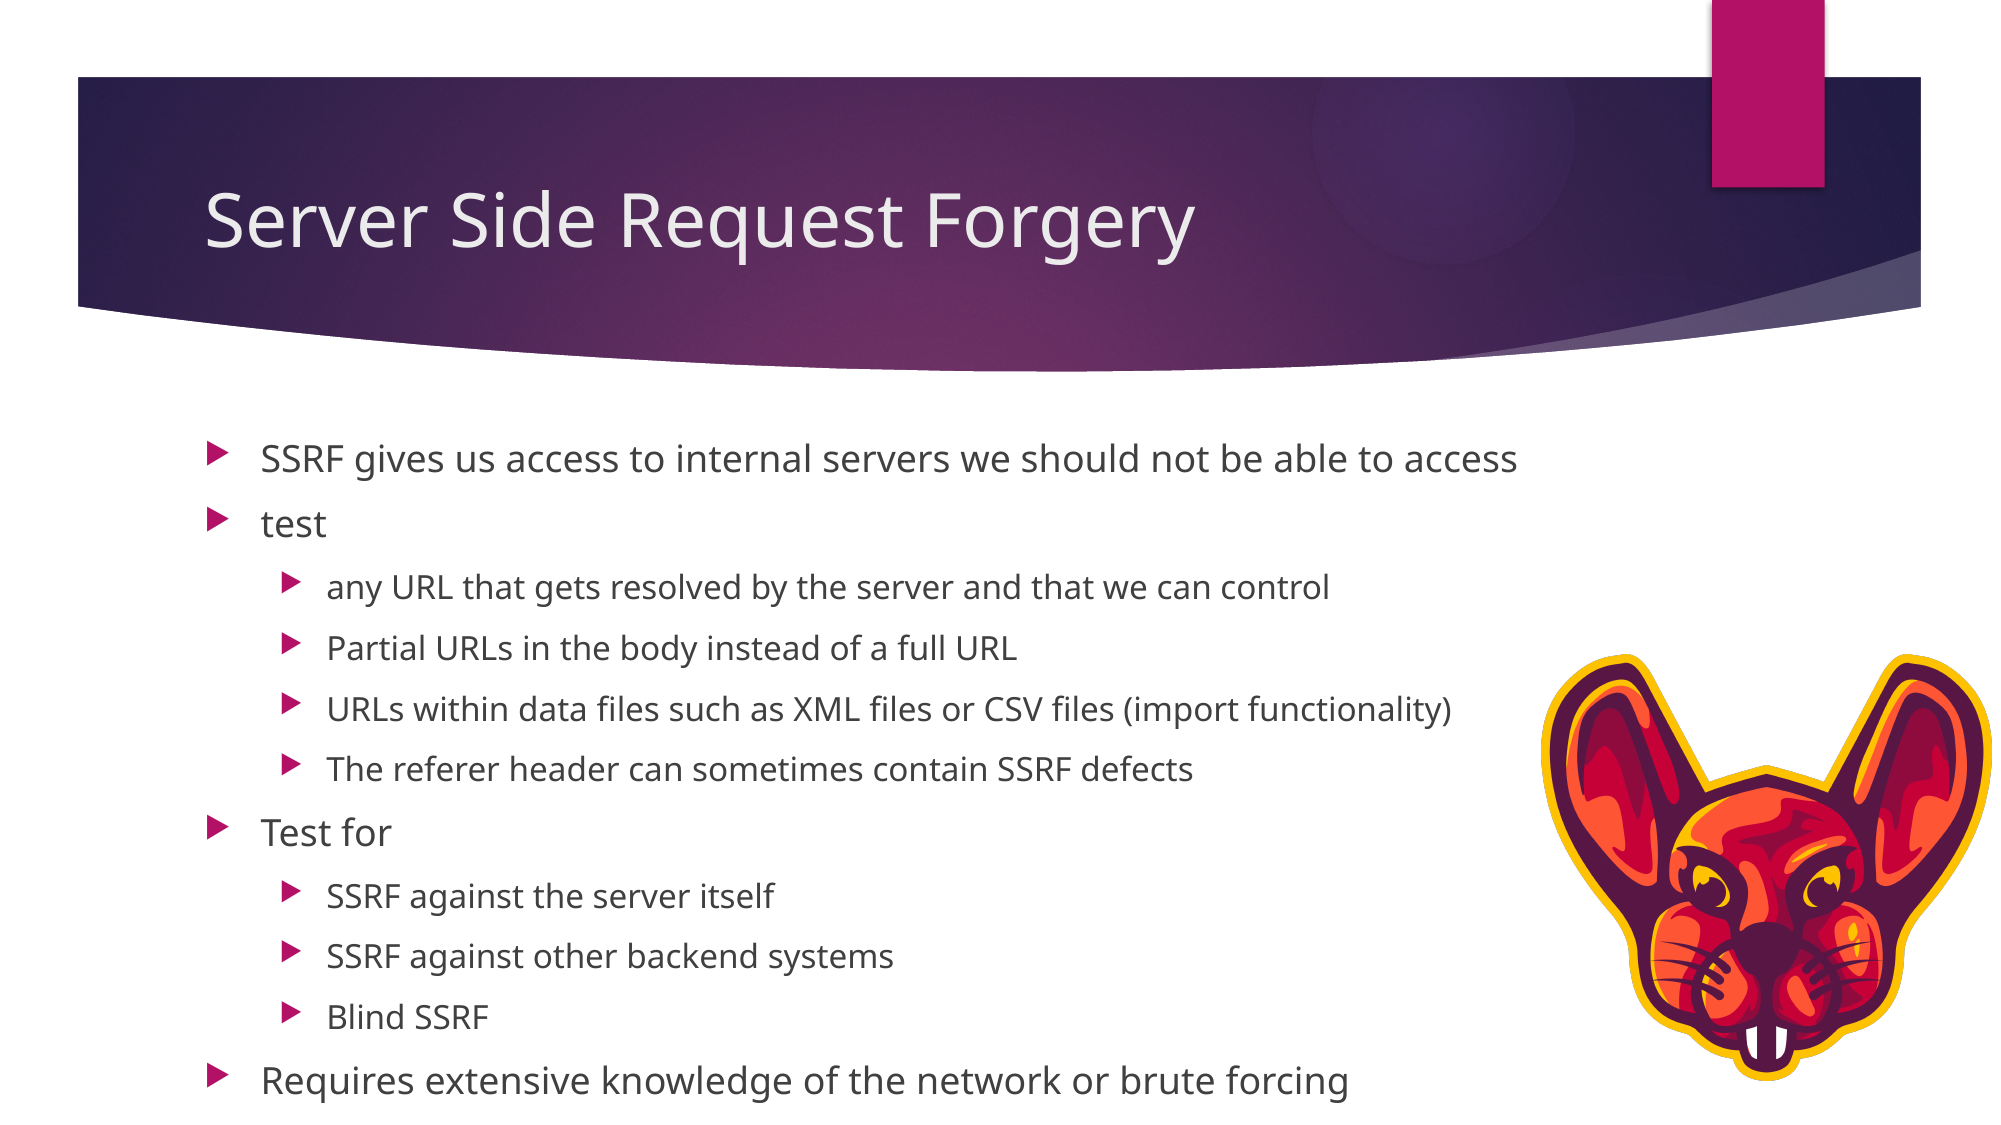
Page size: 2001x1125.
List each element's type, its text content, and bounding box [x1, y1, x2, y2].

picture [1541, 654, 1992, 1081]
list SSRF gives us access to internal servers we should not be able to access test any URL that gets resolved by the server and that we can control Partial URLs in the body instead of a full URL URLs within data files such as XML files or CSV files (import functionality) The referer header can sometimes contain SSRF defects Test for SSRF against the server itself SSRF against other backend systems Blind SSRF Requires extensive knowledge of the network or brute forcing [189, 427, 1638, 1125]
title Server Side Request Forgery [189, 159, 1627, 276]
